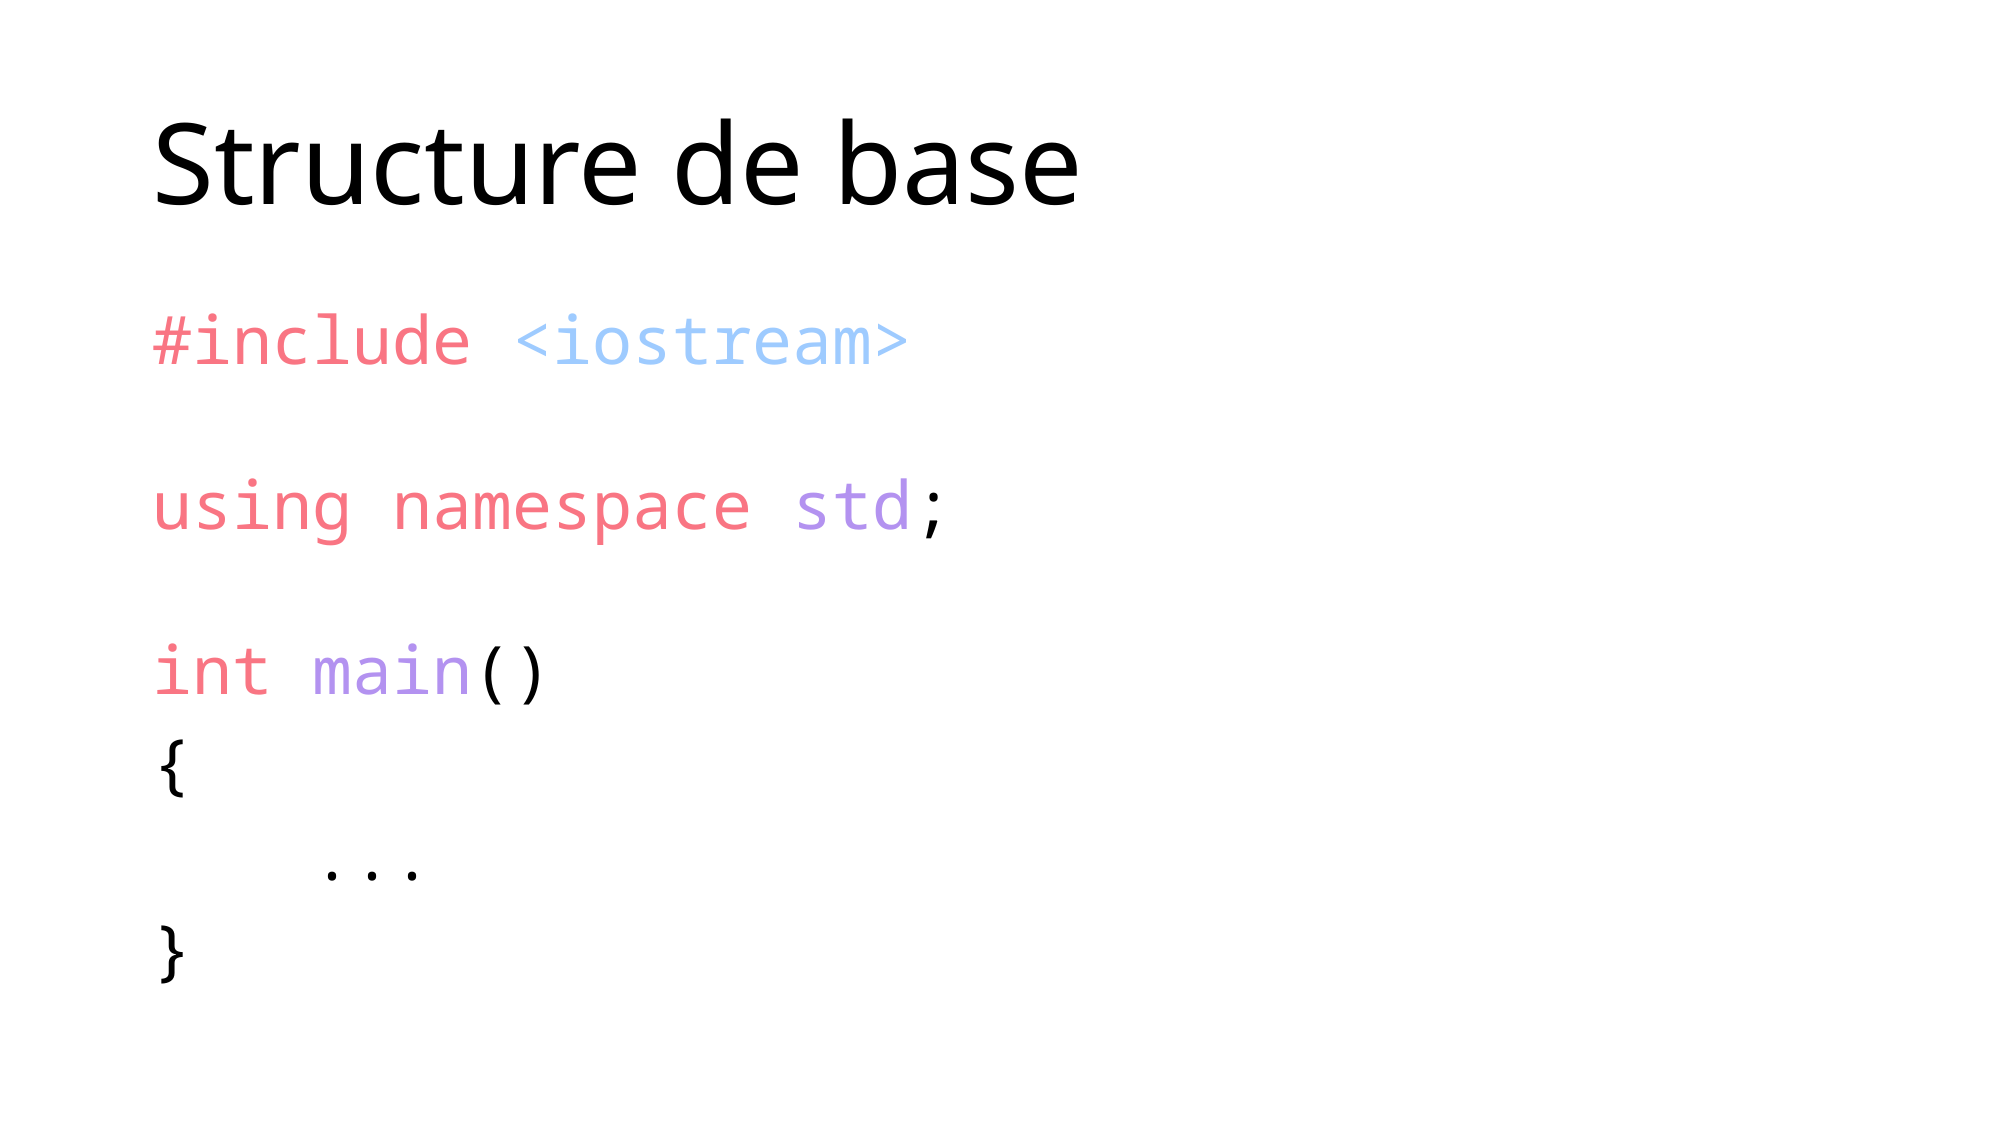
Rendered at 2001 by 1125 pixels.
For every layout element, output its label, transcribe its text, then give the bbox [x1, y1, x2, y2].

title Structure de base [137, 59, 1863, 278]
list #include <iostream> using namespace std; int main() { ... } [137, 299, 1863, 1014]
